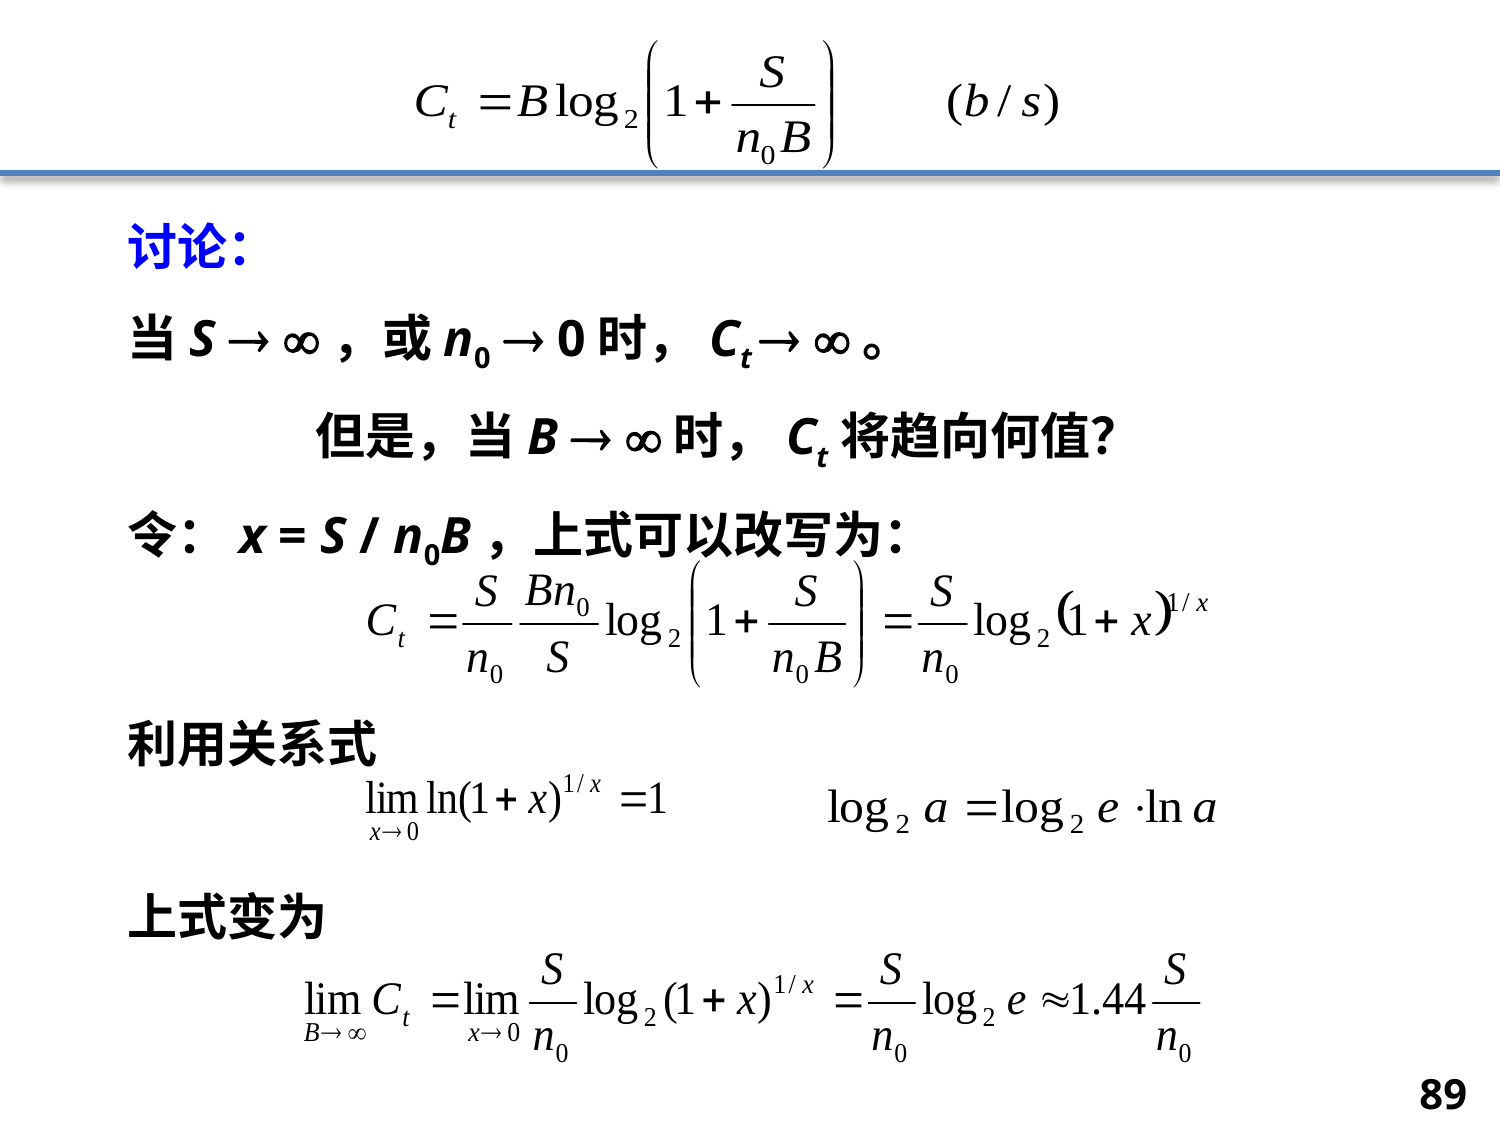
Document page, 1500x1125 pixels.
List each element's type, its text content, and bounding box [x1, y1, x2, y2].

list 讨论： 当S  ，或n0  0时，Ct  。 但是，当B  时，Ct将趋向何值？ 令：x = S / n0B，上式可以改写为： 利用关系式 上式变为 [0, 539, 1472, 544]
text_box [359, 550, 1217, 698]
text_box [359, 762, 1228, 852]
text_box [295, 940, 1208, 1073]
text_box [407, 30, 1071, 179]
list 讨论： 当S  ，或n0  0时，Ct  。 但是，当B  时，Ct将趋向何值？ 令：x = S / n0B，上式可以改写为： 利用关系式 上式变为 [0, 545, 1472, 1065]
list 讨论： 当S  ，或n0  0时，Ct  。 但是，当B  时，Ct将趋向何值？ 令：x = S / n0B，上式可以改写为： 利用关系式 上式变为 [0, 528, 1472, 538]
slide_number 89 [1379, 1075, 1483, 1118]
list 讨论： 当S  ，或n0  0时，Ct  。 但是，当B  时，Ct将趋向何值？ 令：x = S / n0B，上式可以改写为： 利用关系式 上式变为 [0, 196, 1472, 522]
list 讨论： 当S  ，或n0  0时，Ct  。 但是，当B  时，Ct将趋向何值？ 令：x = S / n0B，上式可以改写为： 利用关系式 上式变为 [0, 523, 1472, 527]
